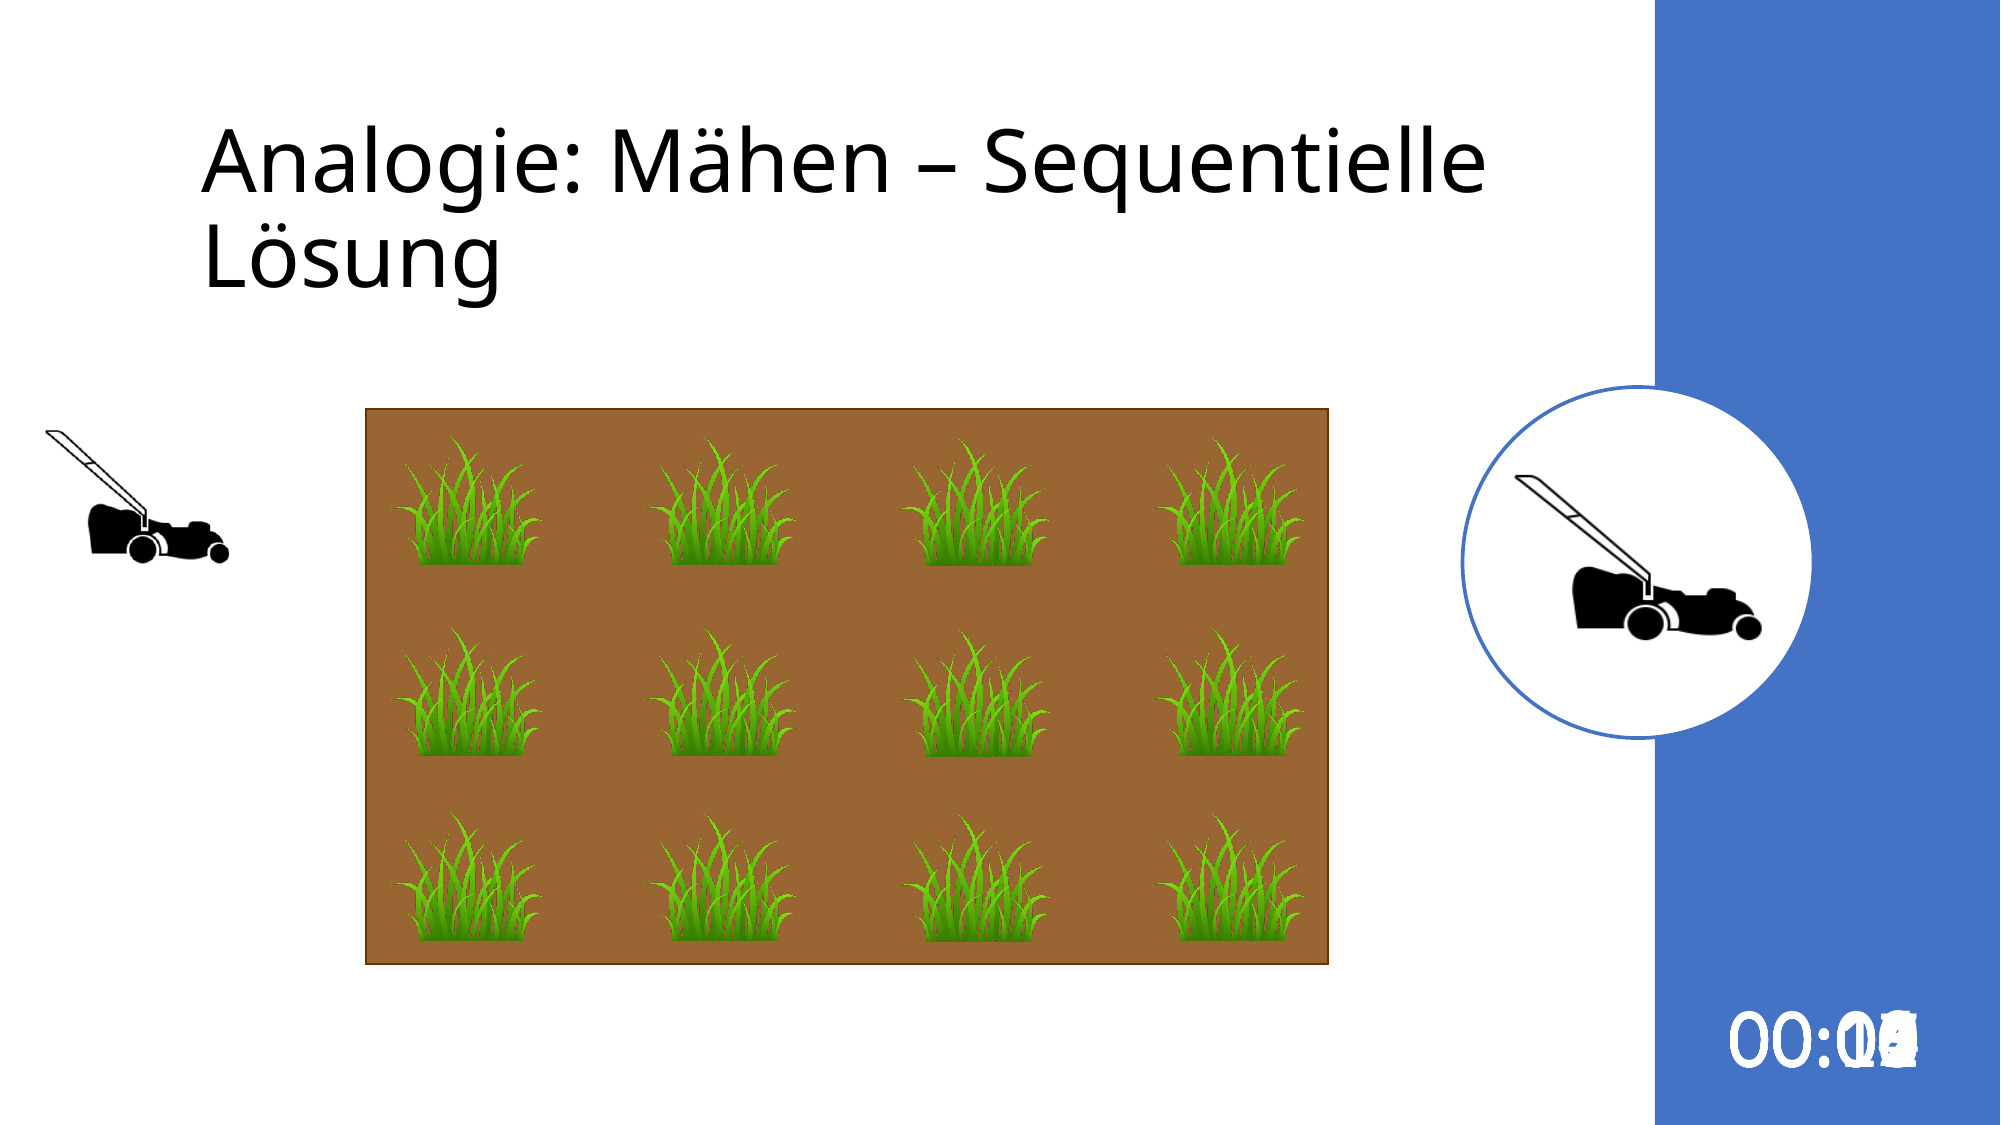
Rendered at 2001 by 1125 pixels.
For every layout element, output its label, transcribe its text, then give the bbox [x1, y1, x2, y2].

picture [1151, 435, 1306, 565]
text_box [1654, 0, 2000, 1125]
title Analogie: Mähen – Sequentielle Lösung [186, 102, 1685, 321]
picture [897, 812, 1052, 942]
picture [1509, 467, 1767, 658]
picture [643, 435, 798, 565]
picture [897, 627, 1052, 757]
picture [389, 626, 544, 756]
text_box [1461, 385, 1815, 740]
picture [1151, 811, 1306, 941]
text_box [365, 408, 1329, 965]
picture [643, 626, 798, 756]
picture [1151, 626, 1306, 756]
picture [897, 436, 1052, 566]
picture [389, 811, 544, 941]
picture [643, 811, 798, 941]
picture [389, 435, 544, 565]
text_box 00:12 [1714, 975, 1938, 1091]
picture [40, 423, 232, 577]
